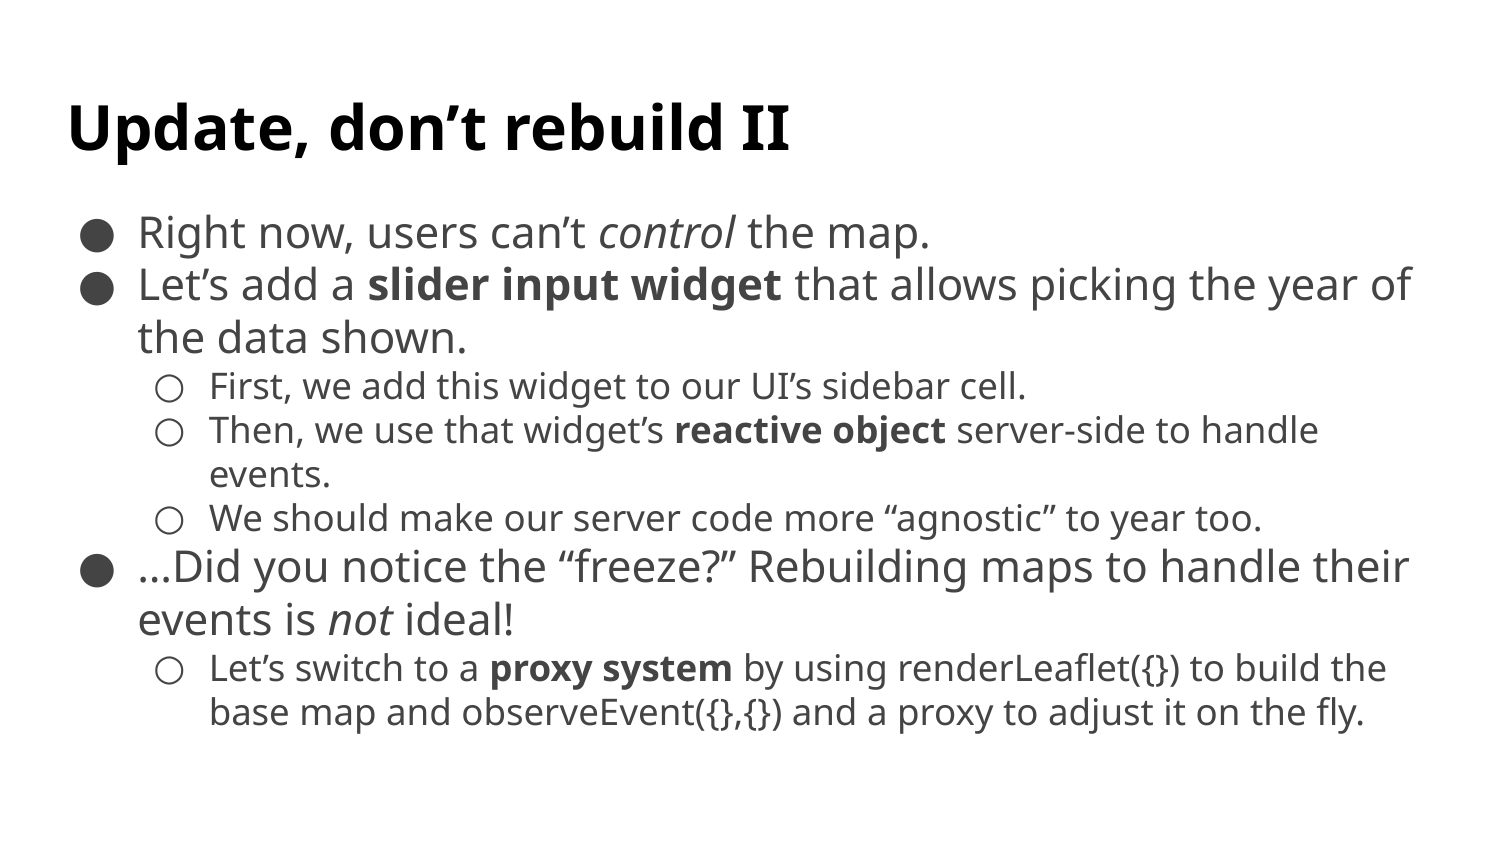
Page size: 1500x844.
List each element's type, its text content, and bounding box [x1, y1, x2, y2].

list Right now, users can’t control the map. Let’s add a slider input widget that allows picking the year of the data shown. First, we add this widget to our UI’s sidebar cell. Then, we use that widget’s reactive object server-side to handle events. We should make our server code more “agnostic” to year too. …Did you notice the “freeze?” Rebuilding maps to handle their events is not ideal! Let’s switch to a proxy system by using renderLeaflet({}) to build the base map and observeEvent({},{}) and a proxy to adjust it on the fly. [51, 189, 1449, 750]
title Update, don’t rebuild II [51, 72, 1449, 176]
